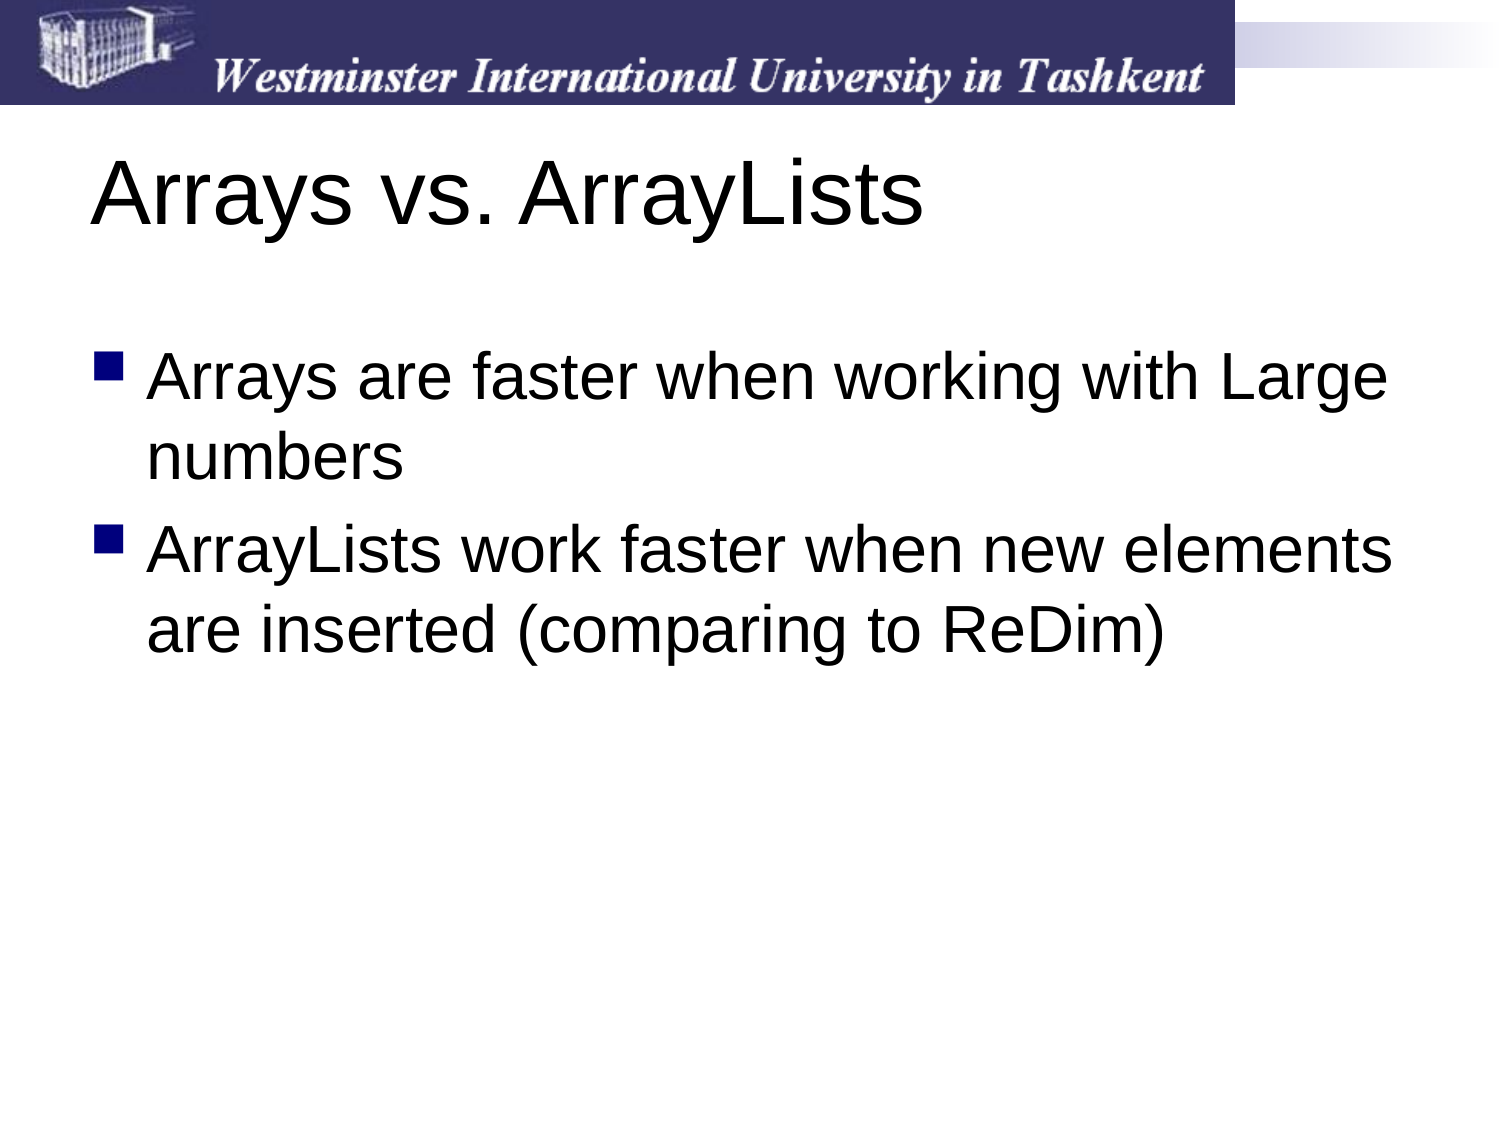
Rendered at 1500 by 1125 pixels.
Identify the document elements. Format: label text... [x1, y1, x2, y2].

list Arrays are faster when working with Large numbers ArrayLists work faster when new elements are inserted (comparing to ReDim) [75, 324, 1425, 988]
picture [0, 0, 1235, 105]
title Arrays vs. ArrayLists [75, 75, 1425, 300]
